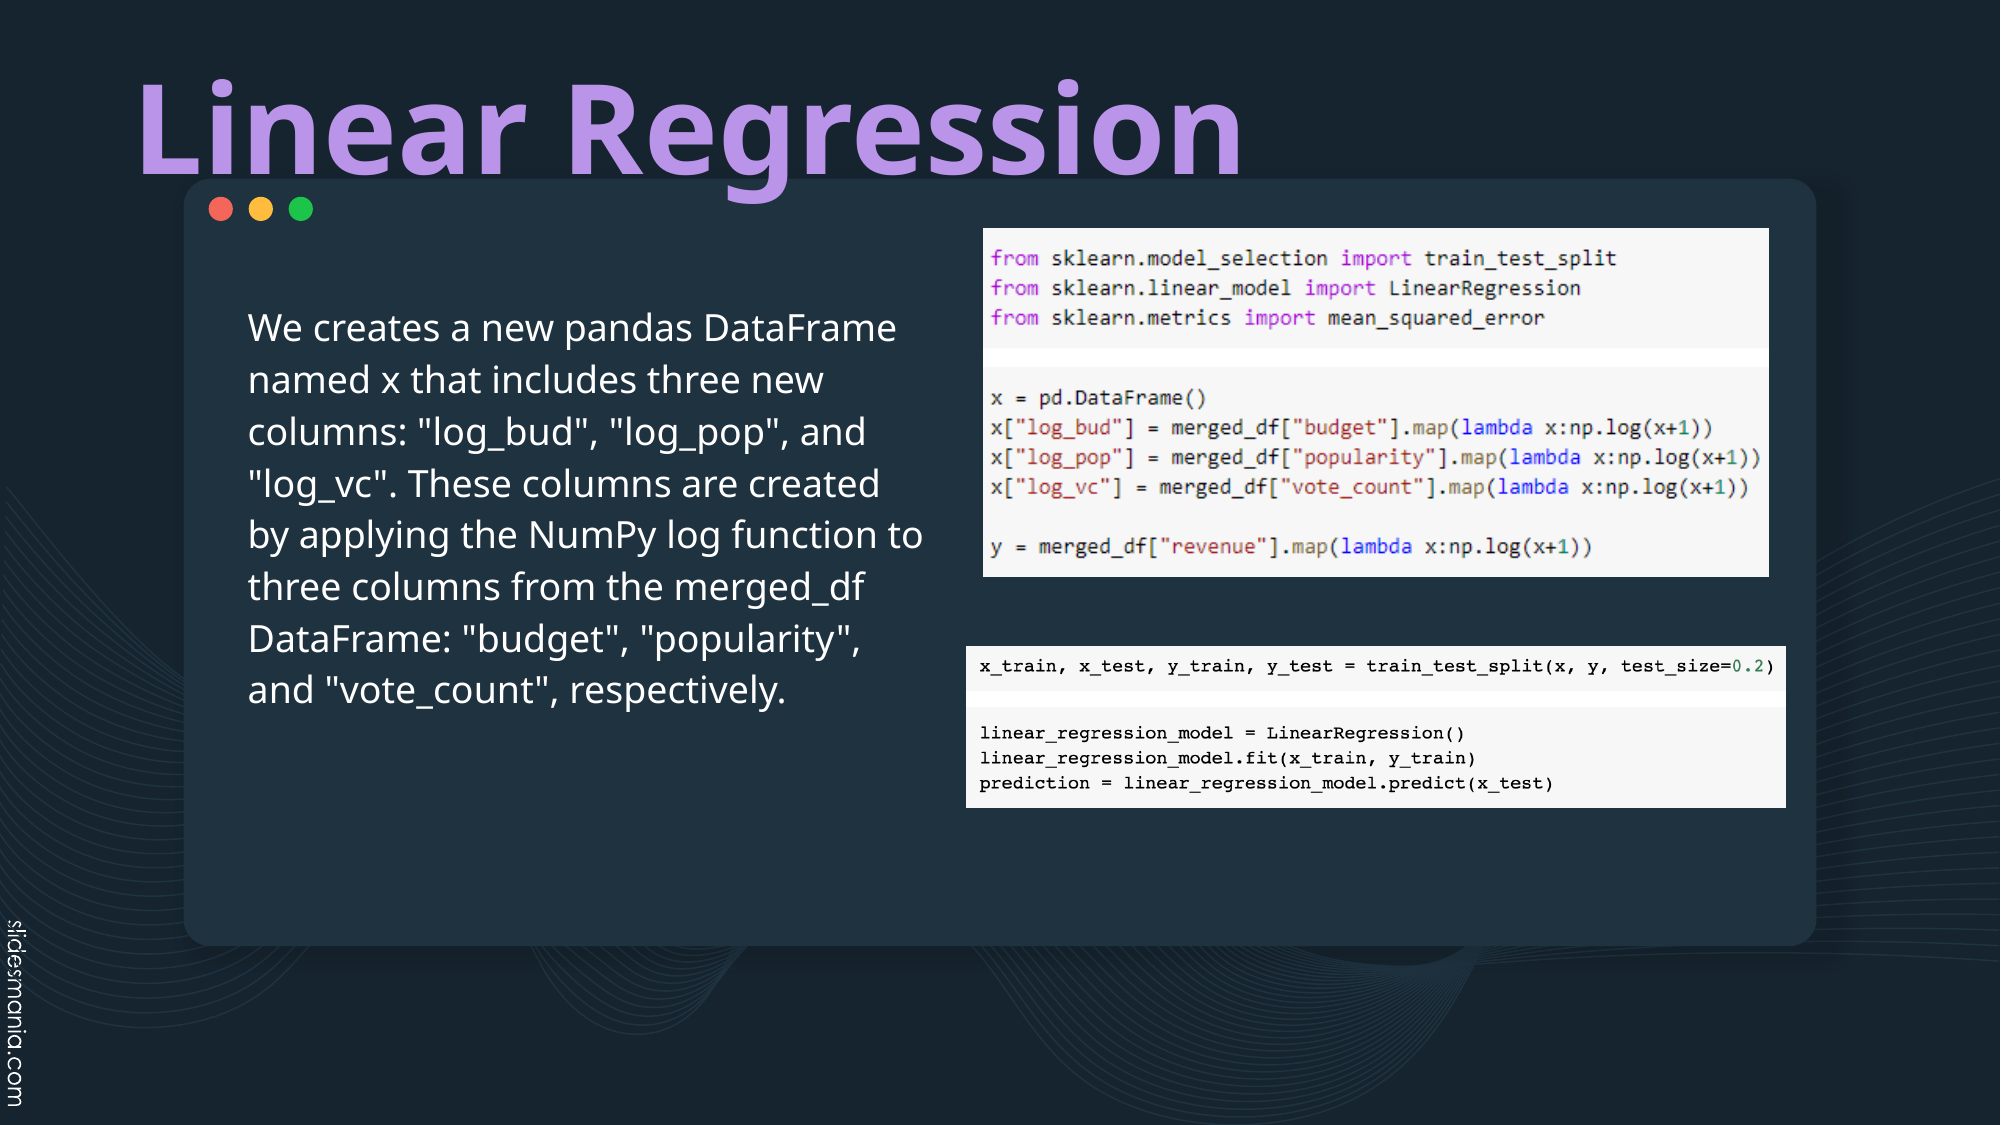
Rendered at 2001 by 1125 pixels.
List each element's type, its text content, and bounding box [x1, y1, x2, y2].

title Linear Regression [112, 58, 1713, 185]
picture [983, 227, 1769, 577]
list We creates a new pandas DataFrame named x that includes three new columns: "log_bud", "log_pop", and "log_vc". These columns are created by applying the NumPy log function to three columns from the merged_df DataFrame: "budget", "popularity", and "vote_count", respectively. [227, 277, 946, 921]
picture [966, 645, 1786, 809]
